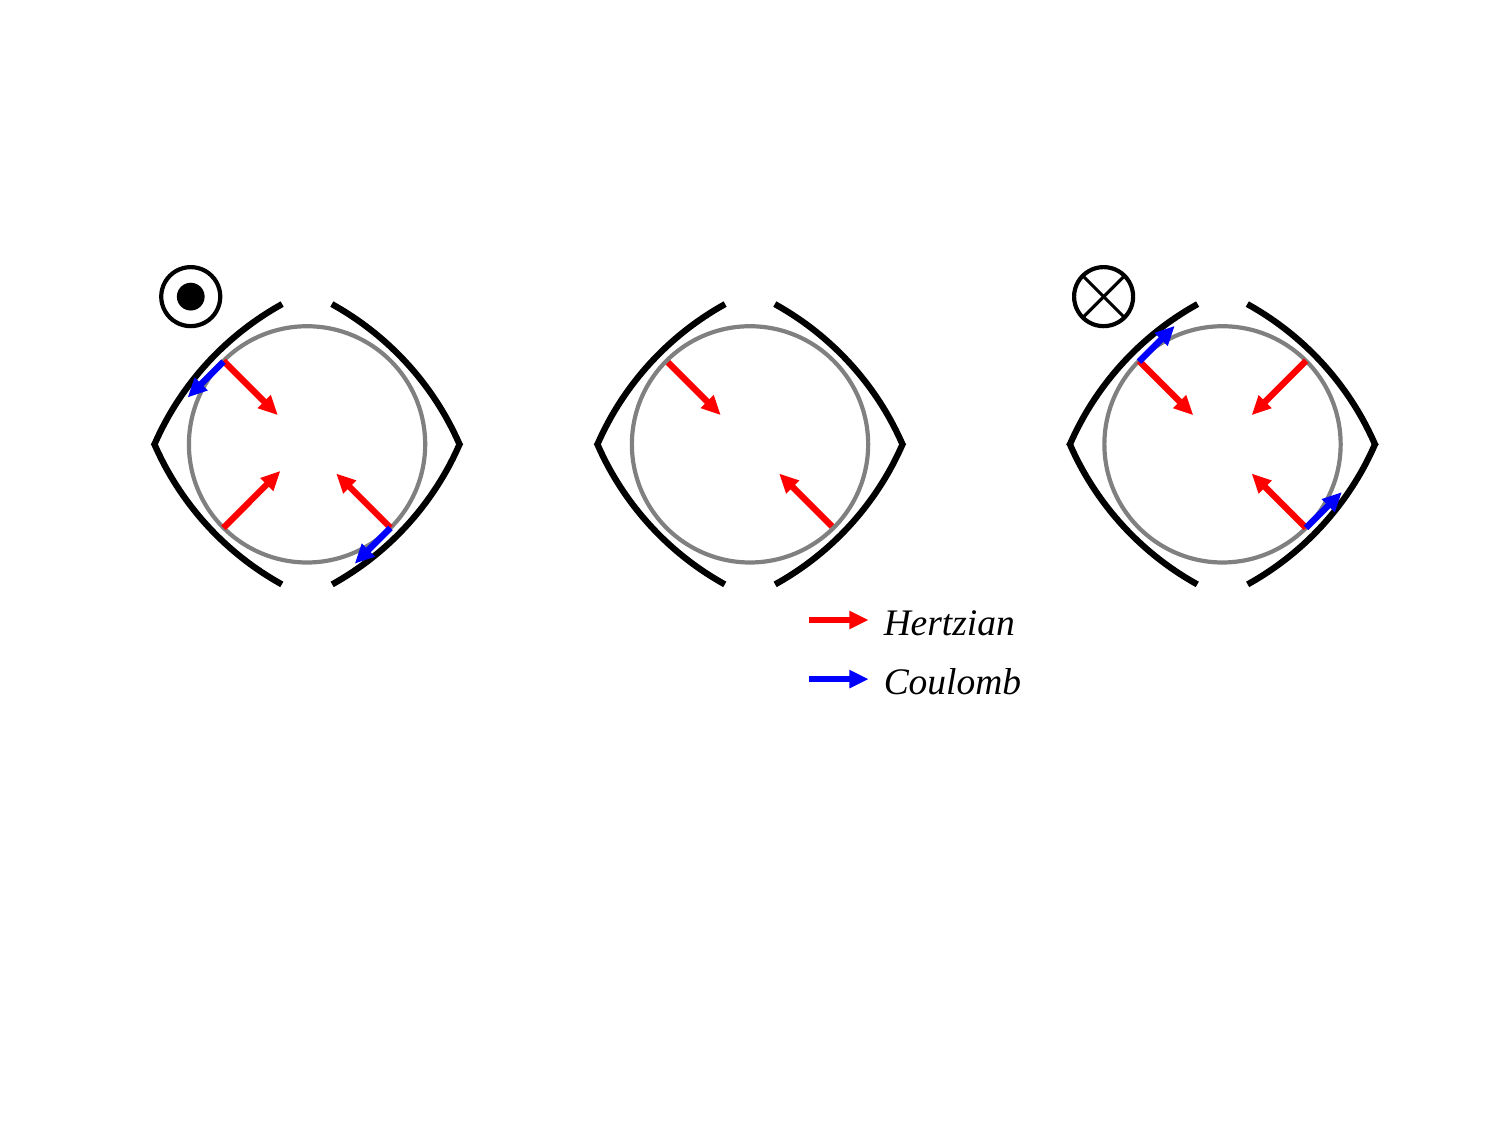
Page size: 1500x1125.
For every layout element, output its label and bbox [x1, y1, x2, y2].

text_box [354, 527, 391, 564]
text_box [808, 30, 1500, 858]
text_box [0, 30, 721, 858]
text_box [721, 30, 807, 858]
